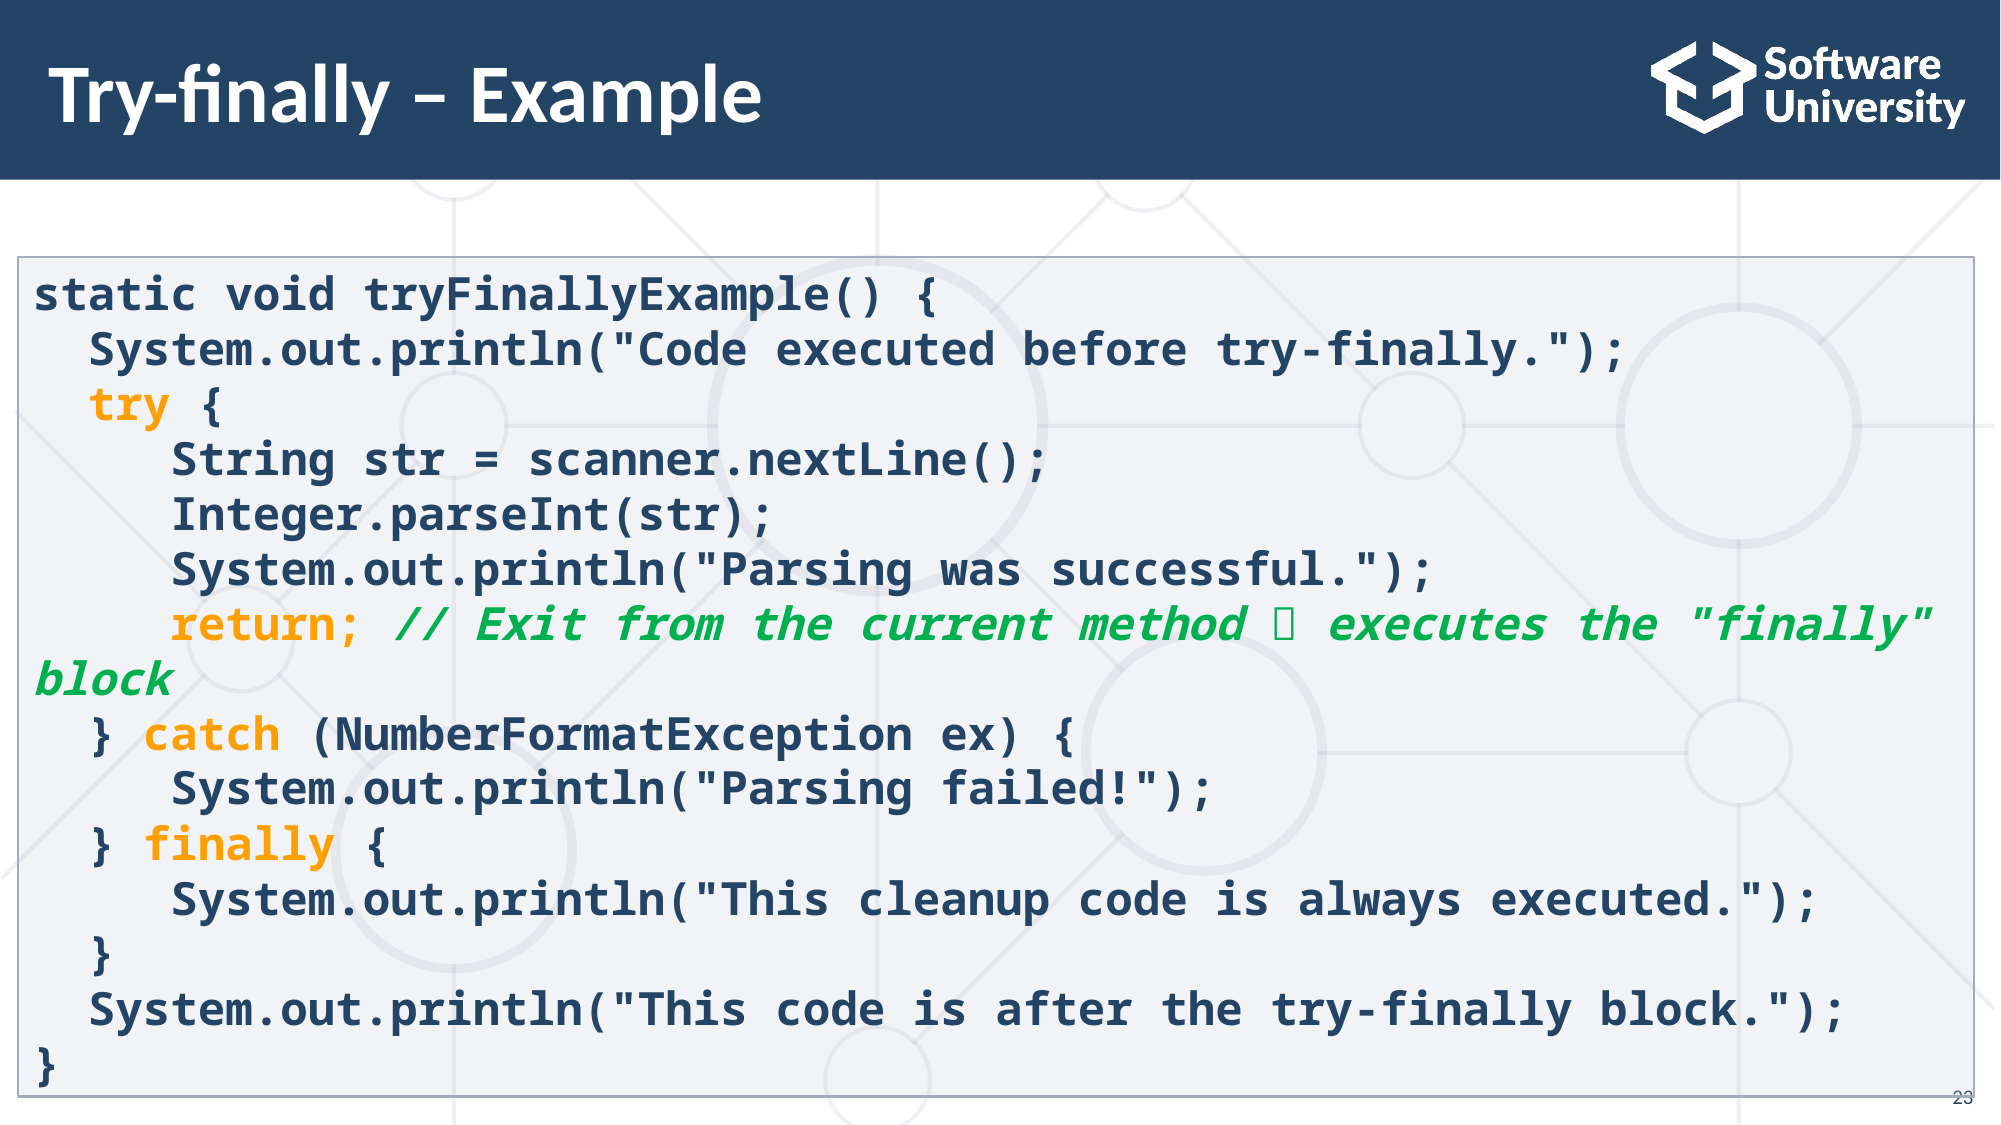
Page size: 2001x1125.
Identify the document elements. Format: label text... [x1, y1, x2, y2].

slide_number 23 [1928, 1067, 1989, 1117]
picture [1651, 41, 1966, 134]
title Try-finally – Example [31, 16, 1625, 162]
text_box static void tryFinallyExample() { System.out.println("Code executed before try-finally."); try { String str = scanner.nextLine(); Integer.parseInt(str); System.out.println("Parsing was successful."); return; // Exit from the current method  executes the "finally" block } catch (NumberFormatException ex) { System.out.println("Parsing failed!"); } finally { System.out.println("This cleanup code is always executed."); } System.out.println("This code is after the try-finally block."); } [18, 257, 1975, 1097]
